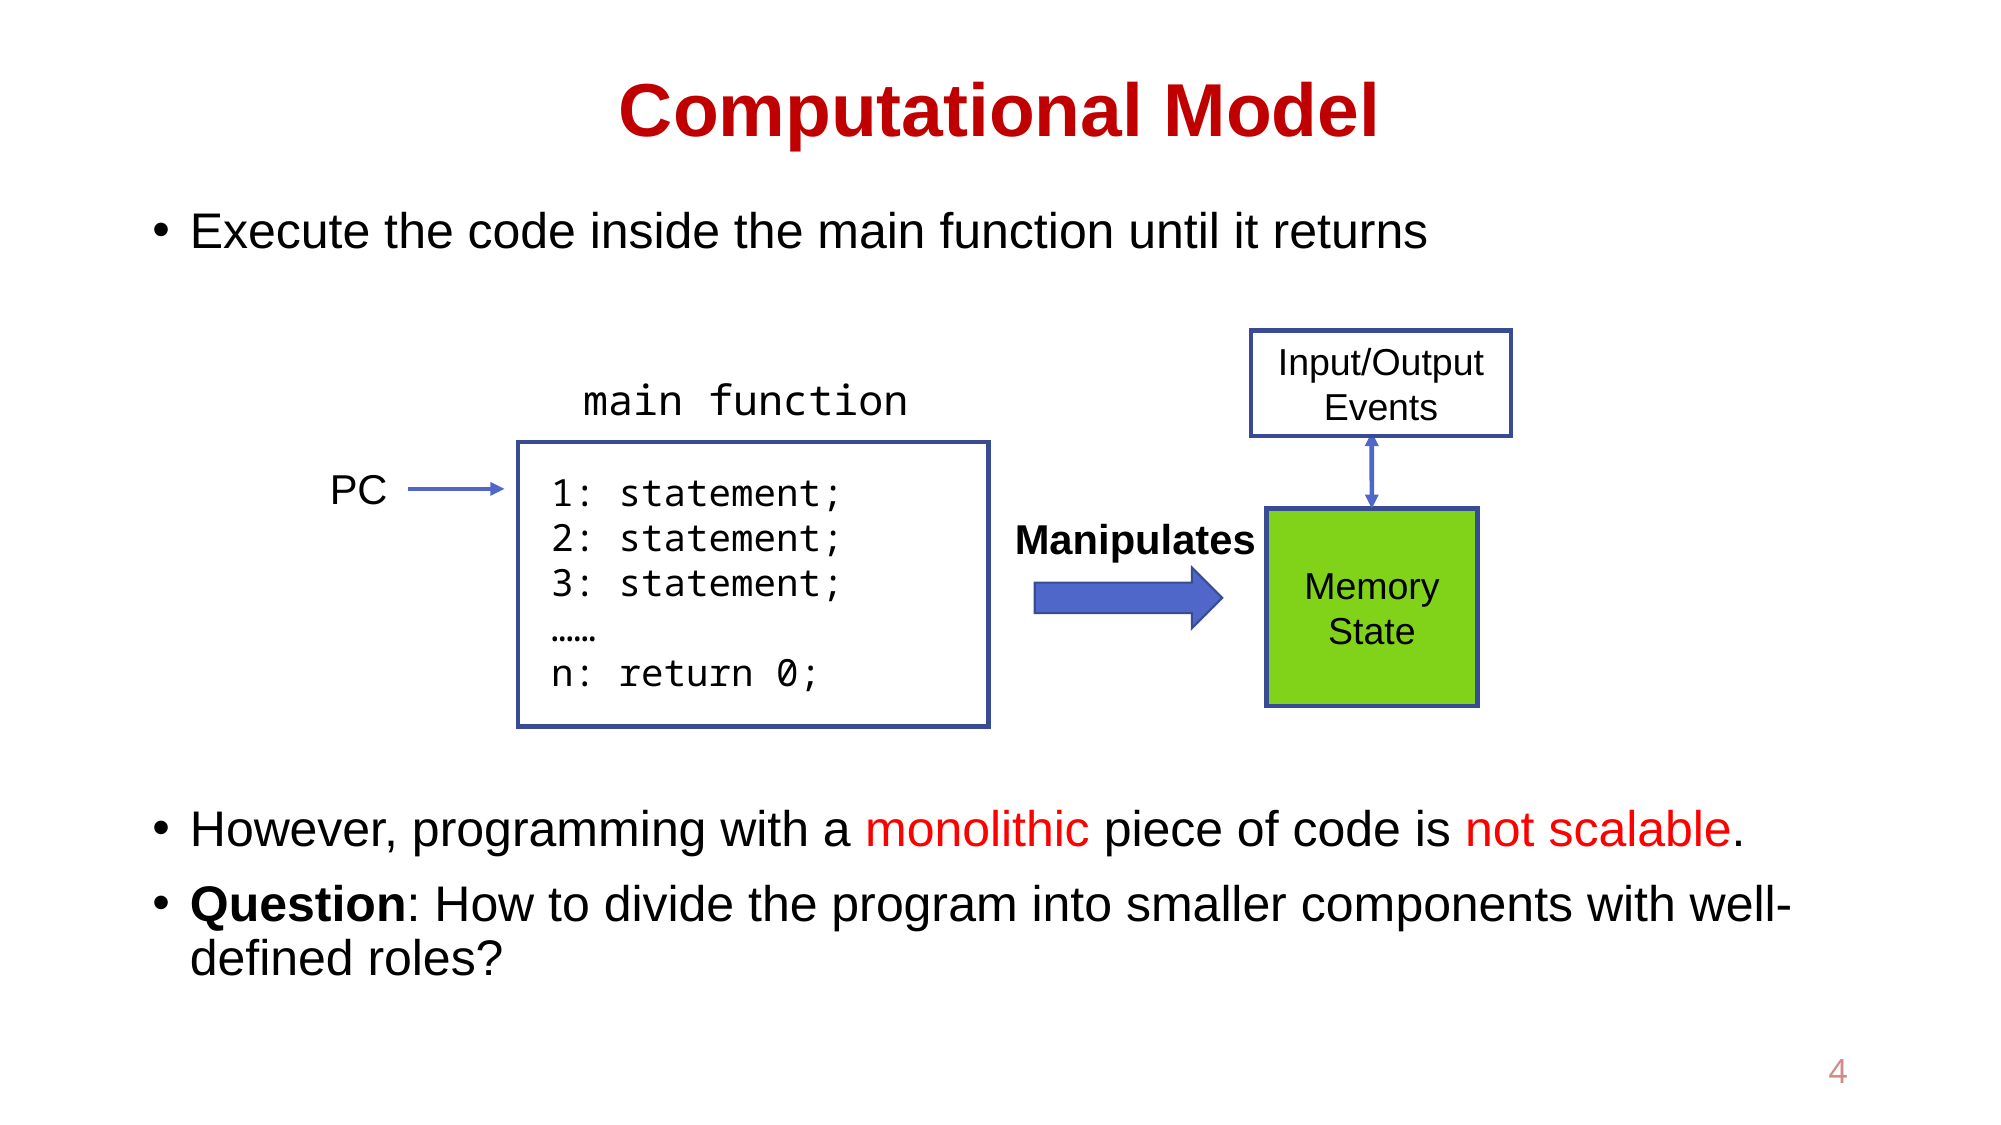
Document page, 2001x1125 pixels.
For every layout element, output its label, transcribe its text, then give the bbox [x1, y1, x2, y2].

text_box 1: statement; 2: statement; 3: statement; …… n: return 0; [536, 461, 971, 702]
text_box Input/Output Events [1250, 330, 1512, 437]
list Execute the code inside the main function until it returns However, programming with a monolithic piece of code is not scalable. Question: How to divide the program into smaller components with well-defined roles? [137, 197, 1863, 1025]
text_box [1033, 570, 1224, 631]
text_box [314, 455, 505, 522]
text_box Memory State [1265, 507, 1478, 707]
title Computational Model [137, 59, 1863, 166]
text_box main function [568, 366, 971, 432]
slide_number 4 [1412, 1042, 1863, 1103]
text_box [517, 441, 989, 727]
text_box Manipulates [999, 505, 1293, 570]
